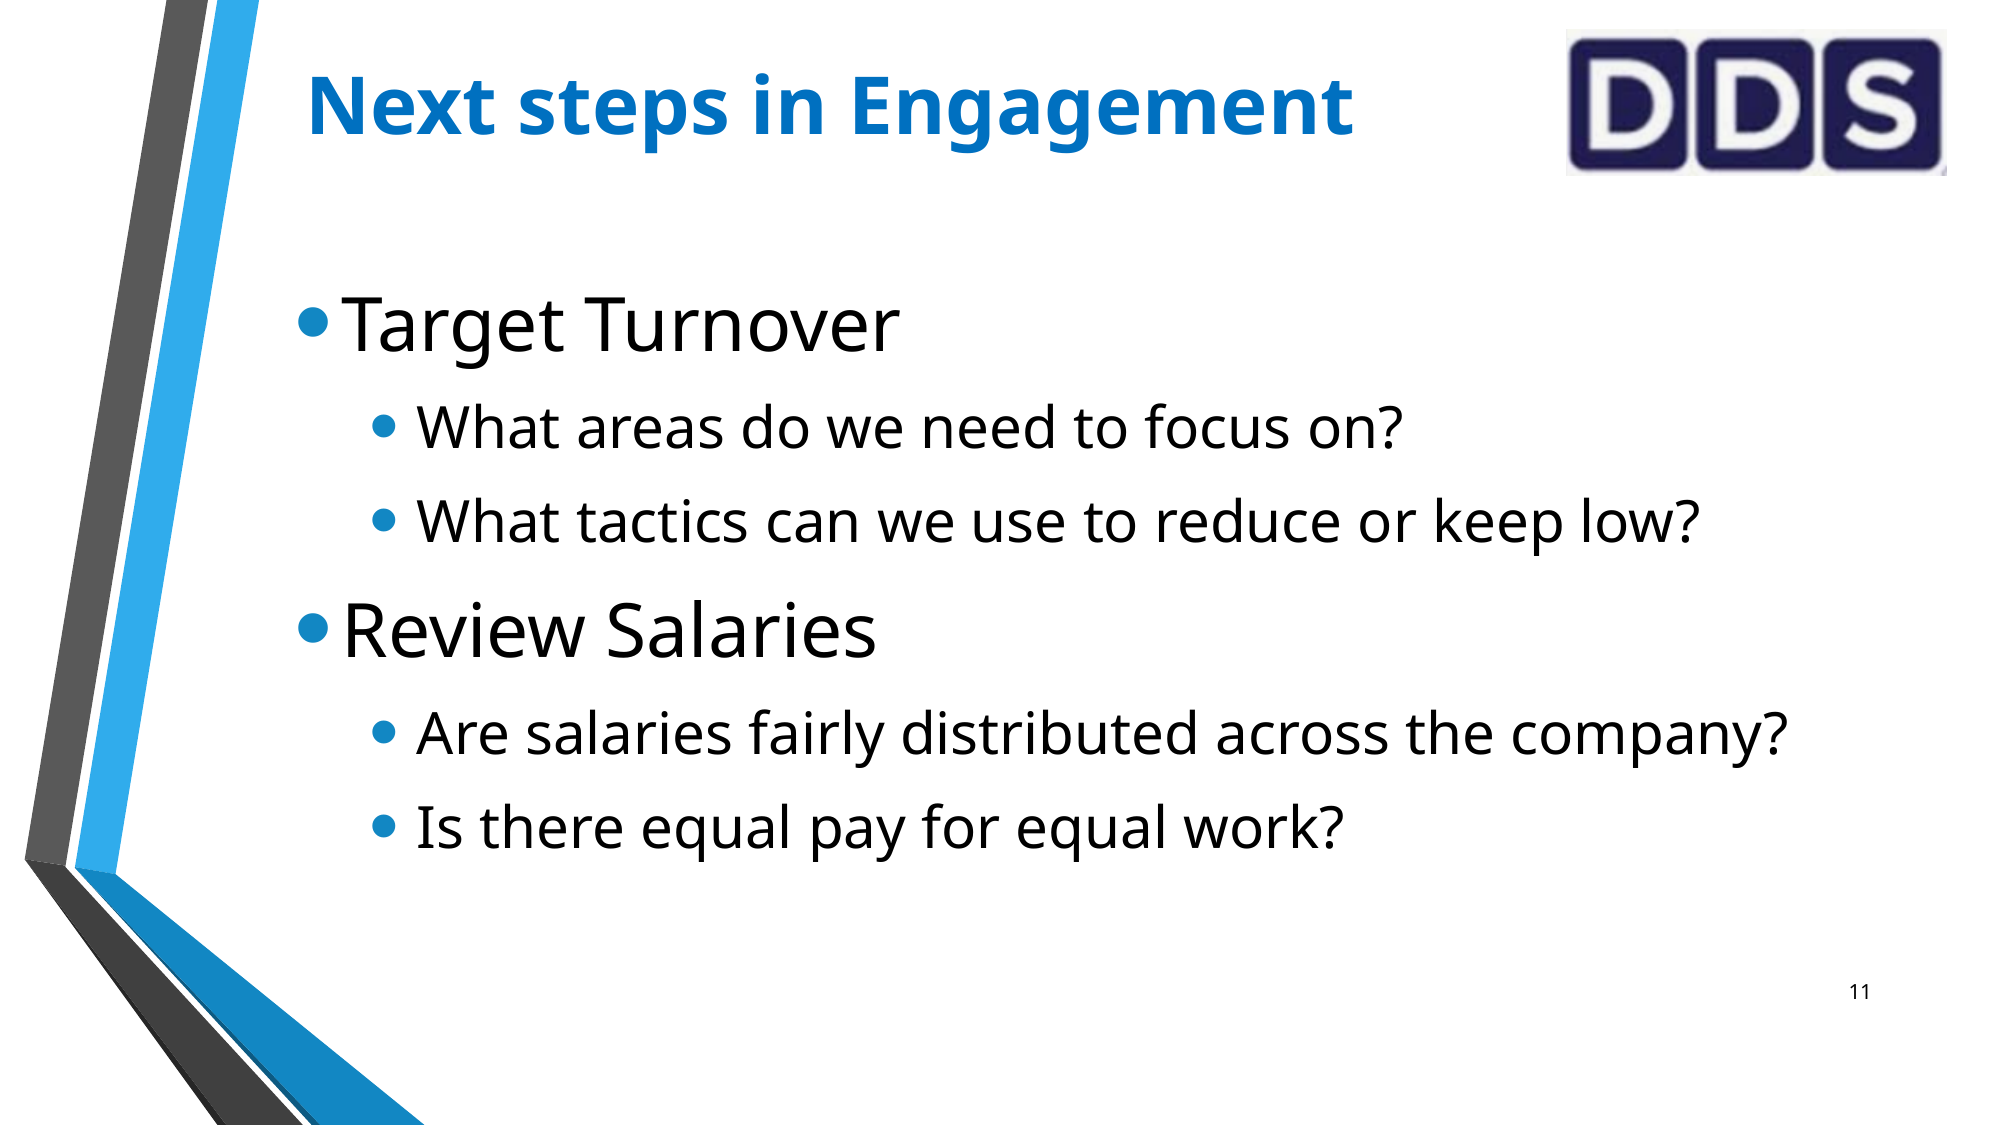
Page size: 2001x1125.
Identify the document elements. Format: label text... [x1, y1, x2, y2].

slide_number 11 [1796, 962, 1887, 1023]
picture [1566, 29, 1947, 176]
title Next steps in Engagement [279, 42, 1382, 164]
list Target Turnover What areas do we need to focus on? What tactics can we use to reduce or keep low? Review Salaries Are salaries fairly distributed across the company? Is there equal pay for equal work? [279, 246, 1924, 993]
